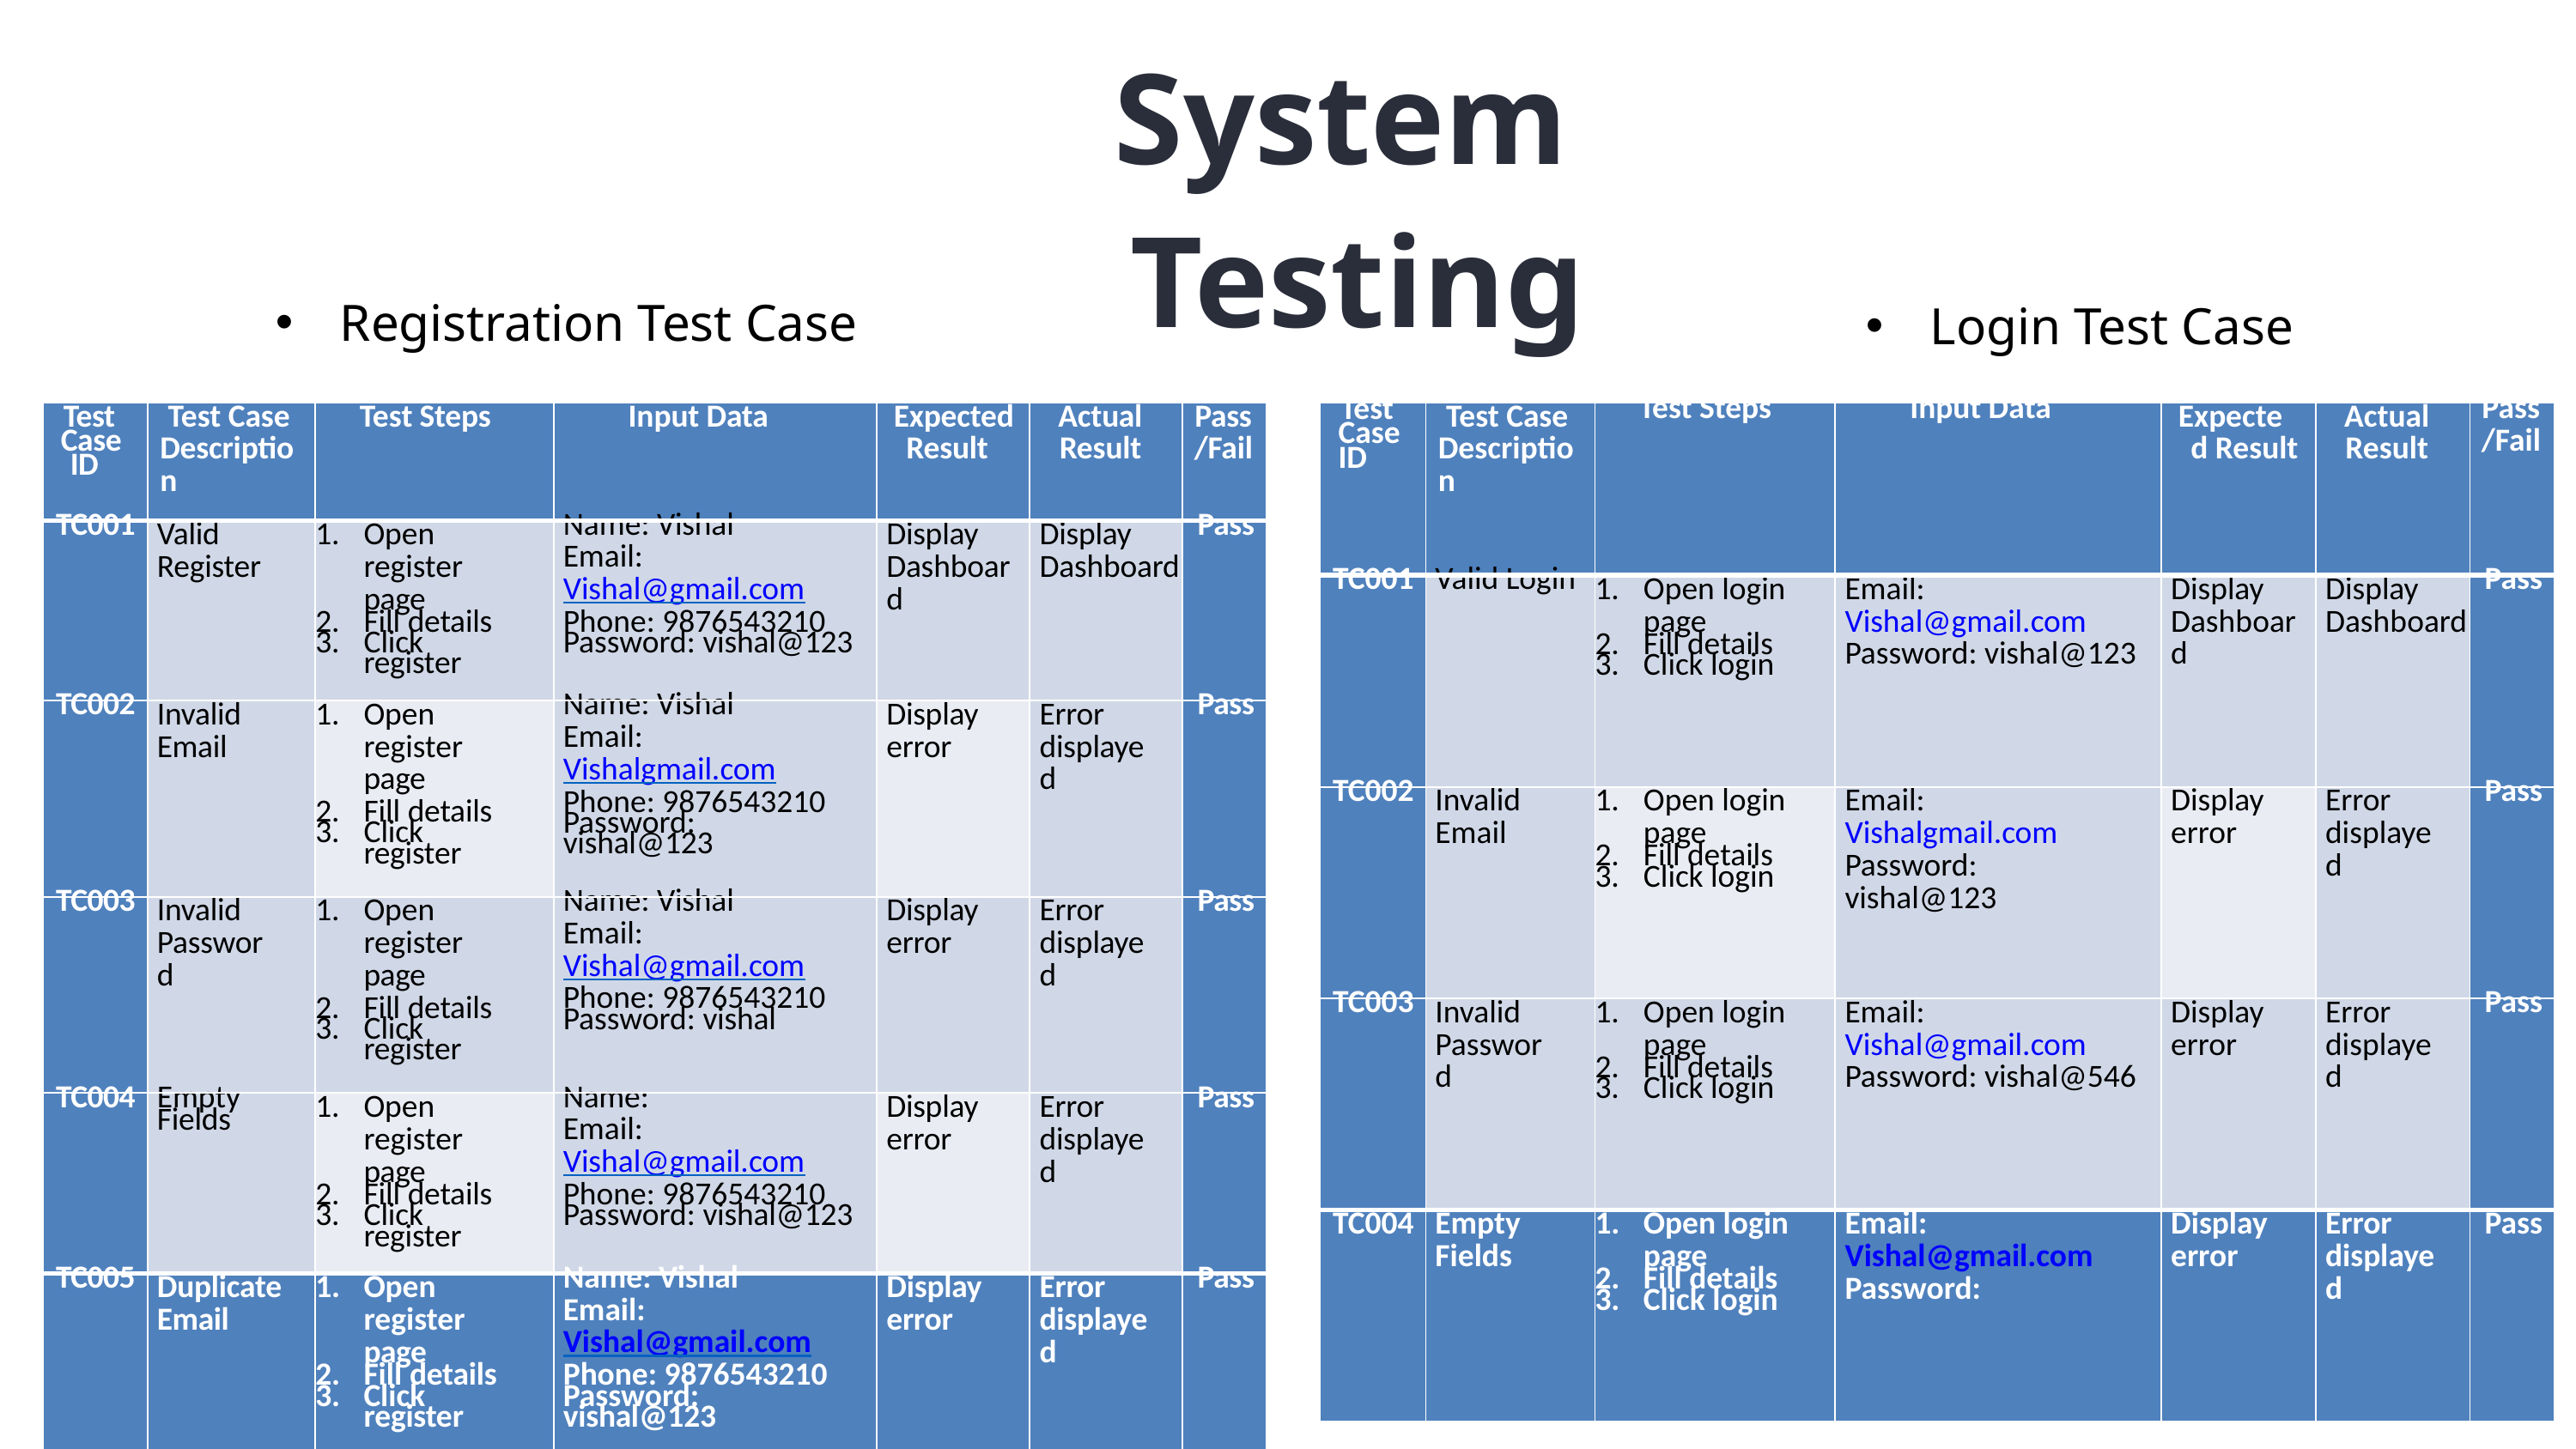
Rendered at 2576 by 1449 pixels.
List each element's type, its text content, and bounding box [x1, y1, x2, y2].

table_header Pass /Fail [1183, 403, 1266, 518]
table_cell Open register page Fill details Click register [316, 523, 553, 700]
table_cell Open login page Fill details Click login [1595, 999, 1834, 1208]
table_cell Valid Register [149, 523, 314, 700]
text_box Login Test Case [1738, 275, 2372, 355]
table_cell Display Dashboard [1030, 523, 1182, 700]
table_cell Name: Vishal Email: Vishal@gmail.com Phone: 9876543210 Password: vishal@123 [555, 1276, 876, 1449]
table_cell TC003 [1321, 999, 1425, 1208]
table_cell Invalid Email [149, 701, 314, 896]
table_header Test Case Description [149, 403, 314, 518]
table_cell Display error [878, 1094, 1029, 1271]
table_header Input Data [555, 403, 876, 518]
table_cell Name: Vishal Email: Vishal@gmail.com Phone: 9876543210 Password: vishal@123 [555, 523, 876, 700]
table_cell TC002 [44, 701, 147, 896]
table_cell TC003 [44, 898, 147, 1092]
table_cell Pass [2470, 788, 2554, 997]
table_cell Pass [2470, 1212, 2554, 1421]
table_header Expected Result [2162, 403, 2315, 573]
table_cell TC005 [44, 1276, 147, 1449]
table_cell Error displayed [1030, 1094, 1182, 1271]
table_cell Error displayed [1030, 701, 1182, 896]
table_cell Pass [1183, 523, 1266, 700]
table_cell Pass [1183, 1094, 1266, 1271]
table_cell Pass [2470, 578, 2554, 786]
table_cell Email: Vishal@gmail.com Password: [1836, 1212, 2160, 1421]
table_cell Open login page Fill details Click login [1595, 578, 1834, 786]
table_header Test Case ID [44, 403, 147, 518]
table_cell Valid Login [1426, 578, 1595, 786]
text_box Registration Test Case [225, 270, 859, 352]
table_cell Pass [2470, 999, 2554, 1208]
table_cell Open register page Fill details Click register [316, 1094, 553, 1271]
table_cell Open login page Fill details Click login [1595, 1212, 1834, 1421]
table_cell TC004 [1321, 1212, 1425, 1421]
table_cell Error displayed [2317, 1212, 2470, 1421]
table_header Actual Result [2317, 403, 2470, 573]
table_header Pass /Fail [2470, 403, 2554, 573]
table_cell Open register page Fill details Click register [316, 1276, 553, 1449]
table_header Test Case ID [1321, 403, 1425, 573]
table_cell Error displayed [2317, 999, 2470, 1208]
table_cell Email: Vishal@gmail.com Password: vishal@123 [1836, 578, 2160, 786]
table_header Input Data [1836, 403, 2160, 573]
table_cell Display error [878, 1276, 1029, 1449]
table_cell Error displayed [1030, 1276, 1182, 1449]
table_cell Pass [1183, 898, 1266, 1092]
table_cell Error displayed [2317, 788, 2470, 997]
table_header Test Steps [1595, 403, 1834, 573]
table_cell Display Dashboard [2317, 578, 2470, 786]
table_cell Display error [2162, 788, 2315, 997]
table_cell Open login page Fill details Click login [1595, 788, 1834, 997]
table_cell Name: Vishal Email: Vishalgmail.com Phone: 9876543210 Password: vishal@123 [555, 701, 876, 896]
table_cell TC002 [1321, 788, 1425, 997]
table_cell Invalid Email [1426, 788, 1595, 997]
table_cell TC001 [44, 523, 147, 700]
table_header Test Case Description [1426, 403, 1595, 573]
table_cell Empty Fields [1426, 1212, 1595, 1421]
table_cell Pass [1183, 1276, 1266, 1449]
table_cell Invalid Password [149, 898, 314, 1092]
table_cell Name: Email: Vishal@gmail.com Phone: 9876543210 Password: vishal@123 [555, 1094, 876, 1271]
table_cell TC004 [44, 1094, 147, 1271]
table_cell Name: Vishal Email: Vishal@gmail.com Phone: 9876543210 Password: vishal [555, 898, 876, 1092]
table_cell Email: Vishalgmail.com Password: vishal@123 [1836, 788, 2160, 997]
table_header Test Steps [316, 403, 553, 518]
table_cell Error displayed [1030, 898, 1182, 1092]
table_cell Empty Fields [149, 1094, 314, 1271]
table_cell Duplicate Email [149, 1276, 314, 1449]
table_cell Display Dashboard [2162, 578, 2315, 786]
table_header Actual Result [1030, 403, 1182, 518]
table_cell Open register page Fill details Click register [316, 701, 553, 896]
table_cell TC001 [1321, 578, 1425, 786]
table_cell Display error [2162, 999, 2315, 1208]
table_cell Display error [2162, 1212, 2315, 1421]
text_box System Testing [1094, 27, 1621, 353]
table_cell Open register page Fill details Click register [316, 898, 553, 1092]
table_cell Pass [1183, 701, 1266, 896]
table_cell Display error [878, 898, 1029, 1092]
table_cell Invalid Password [1426, 999, 1595, 1208]
table_cell Display error [878, 701, 1029, 896]
table_cell Email: Vishal@gmail.com Password: vishal@546 [1836, 999, 2160, 1208]
table_cell Display Dashboard [878, 523, 1029, 700]
table_header Expected Result [878, 403, 1029, 518]
